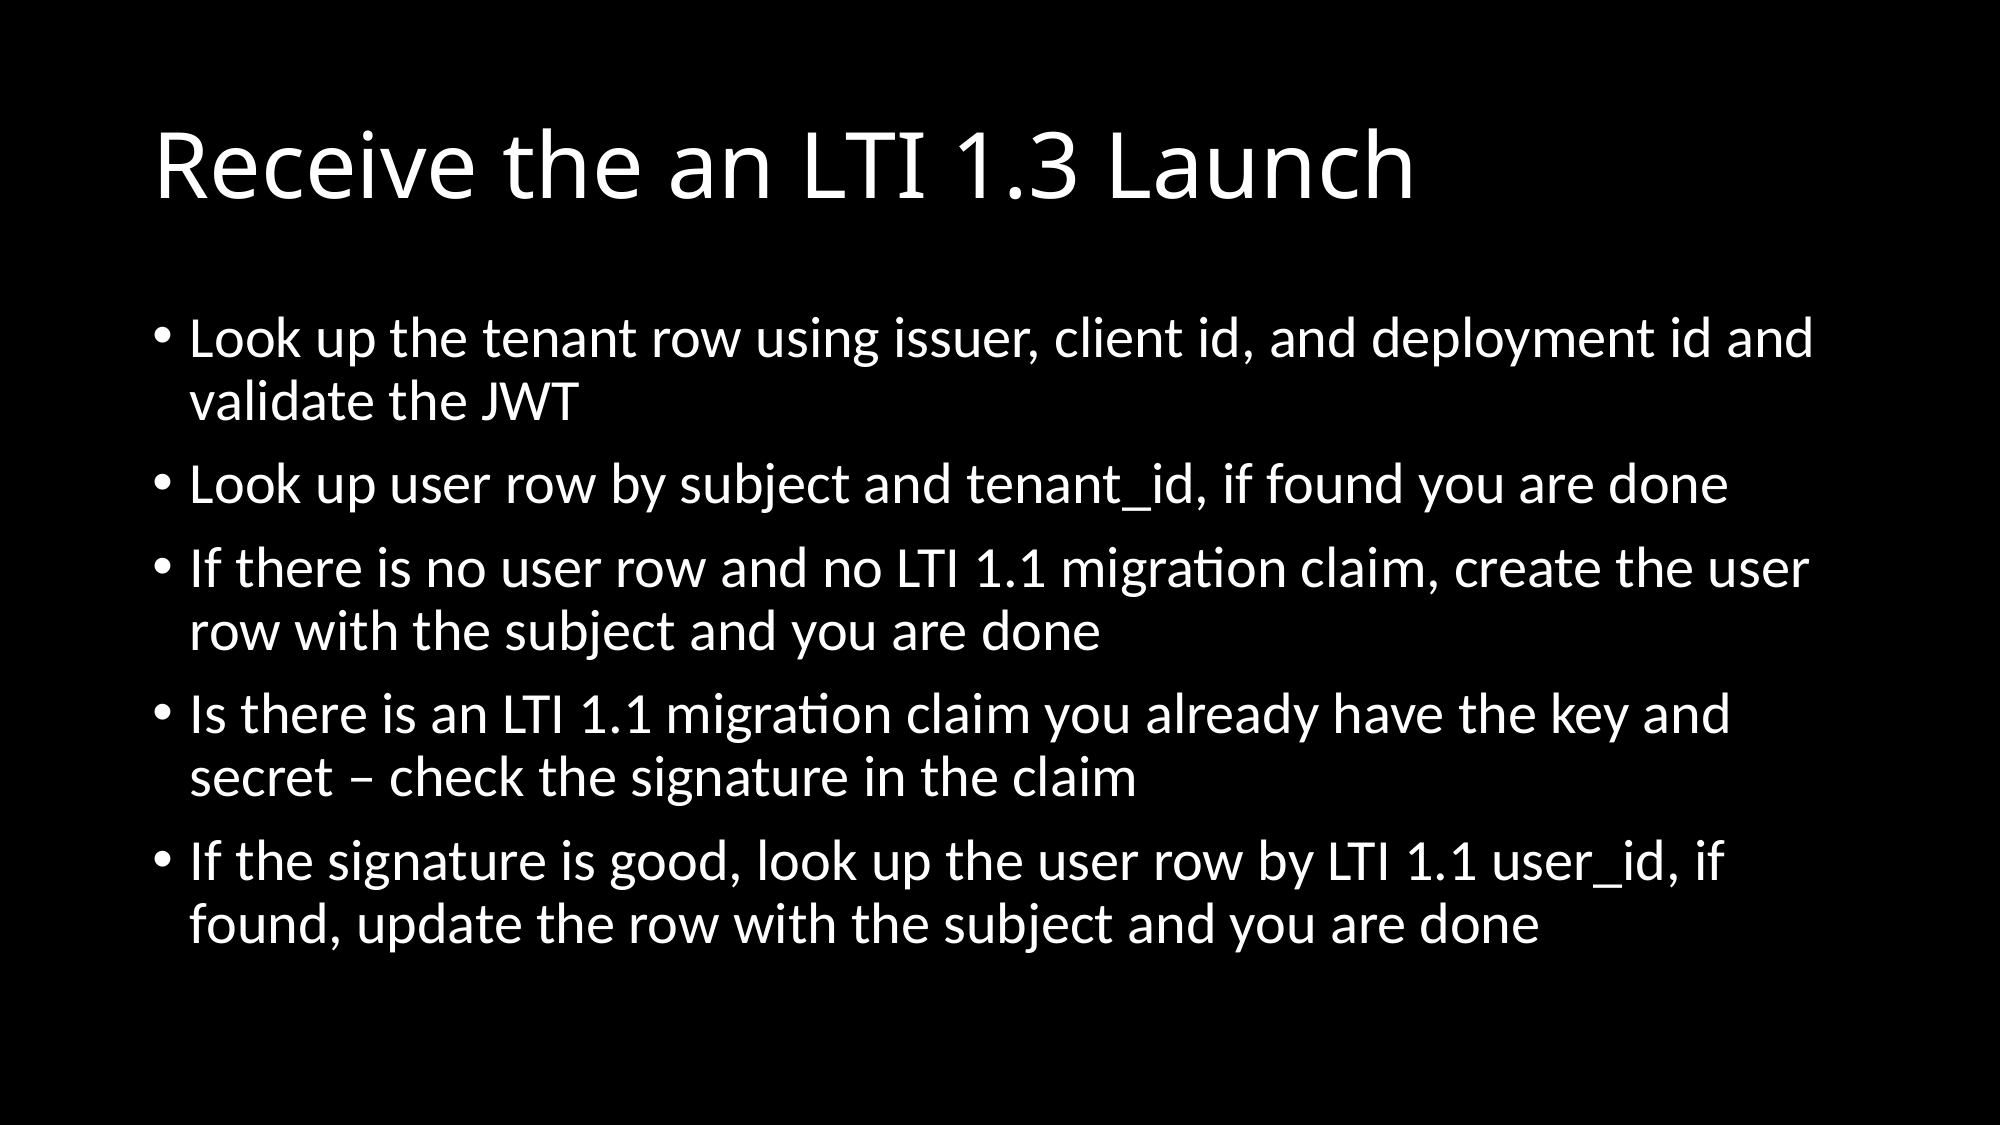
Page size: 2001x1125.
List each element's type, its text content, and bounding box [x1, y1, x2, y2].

title Receive the an LTI 1.3 Launch [137, 59, 1863, 278]
list Look up the tenant row using issuer, client id, and deployment id and validate the JWT Look up user row by subject and tenant_id, if found you are done If there is no user row and no LTI 1.1 migration claim, create the user row with the subject and you are done Is there is an LTI 1.1 migration claim you already have the key and secret – check the signature in the claim If the signature is good, look up the user row by LTI 1.1 user_id, if found, update the row with the subject and you are done [137, 299, 1863, 1014]
